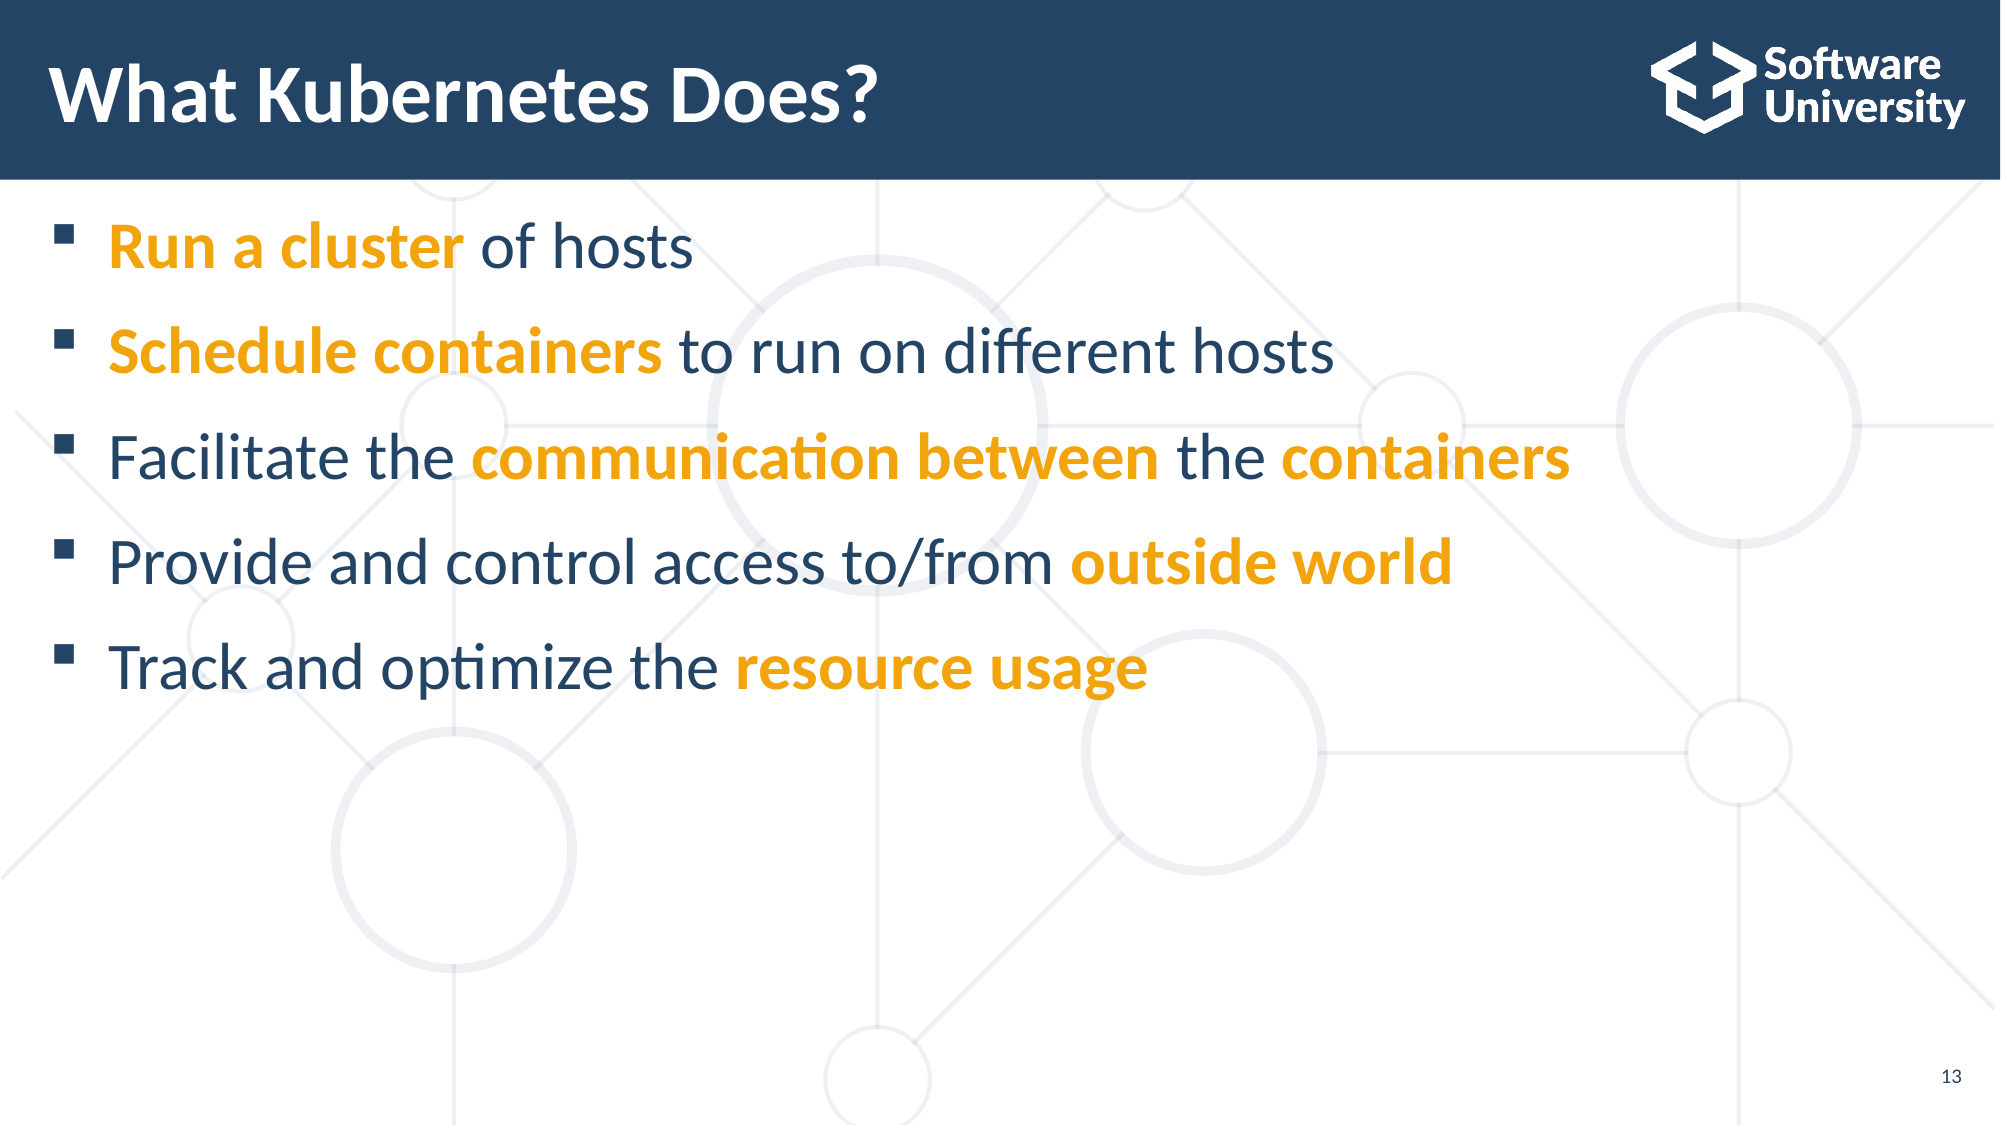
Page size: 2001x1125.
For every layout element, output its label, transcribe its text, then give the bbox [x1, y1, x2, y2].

slide_number 13 [1897, 1049, 1968, 1101]
title What Kubernetes Does? [31, 16, 1625, 162]
list Run a cluster of hosts Schedule containers to run on different hosts Facilitate the communication between the containers Provide and control access to/from outside world Track and optimize the resource usage [31, 196, 1970, 1104]
picture [1651, 41, 1966, 134]
